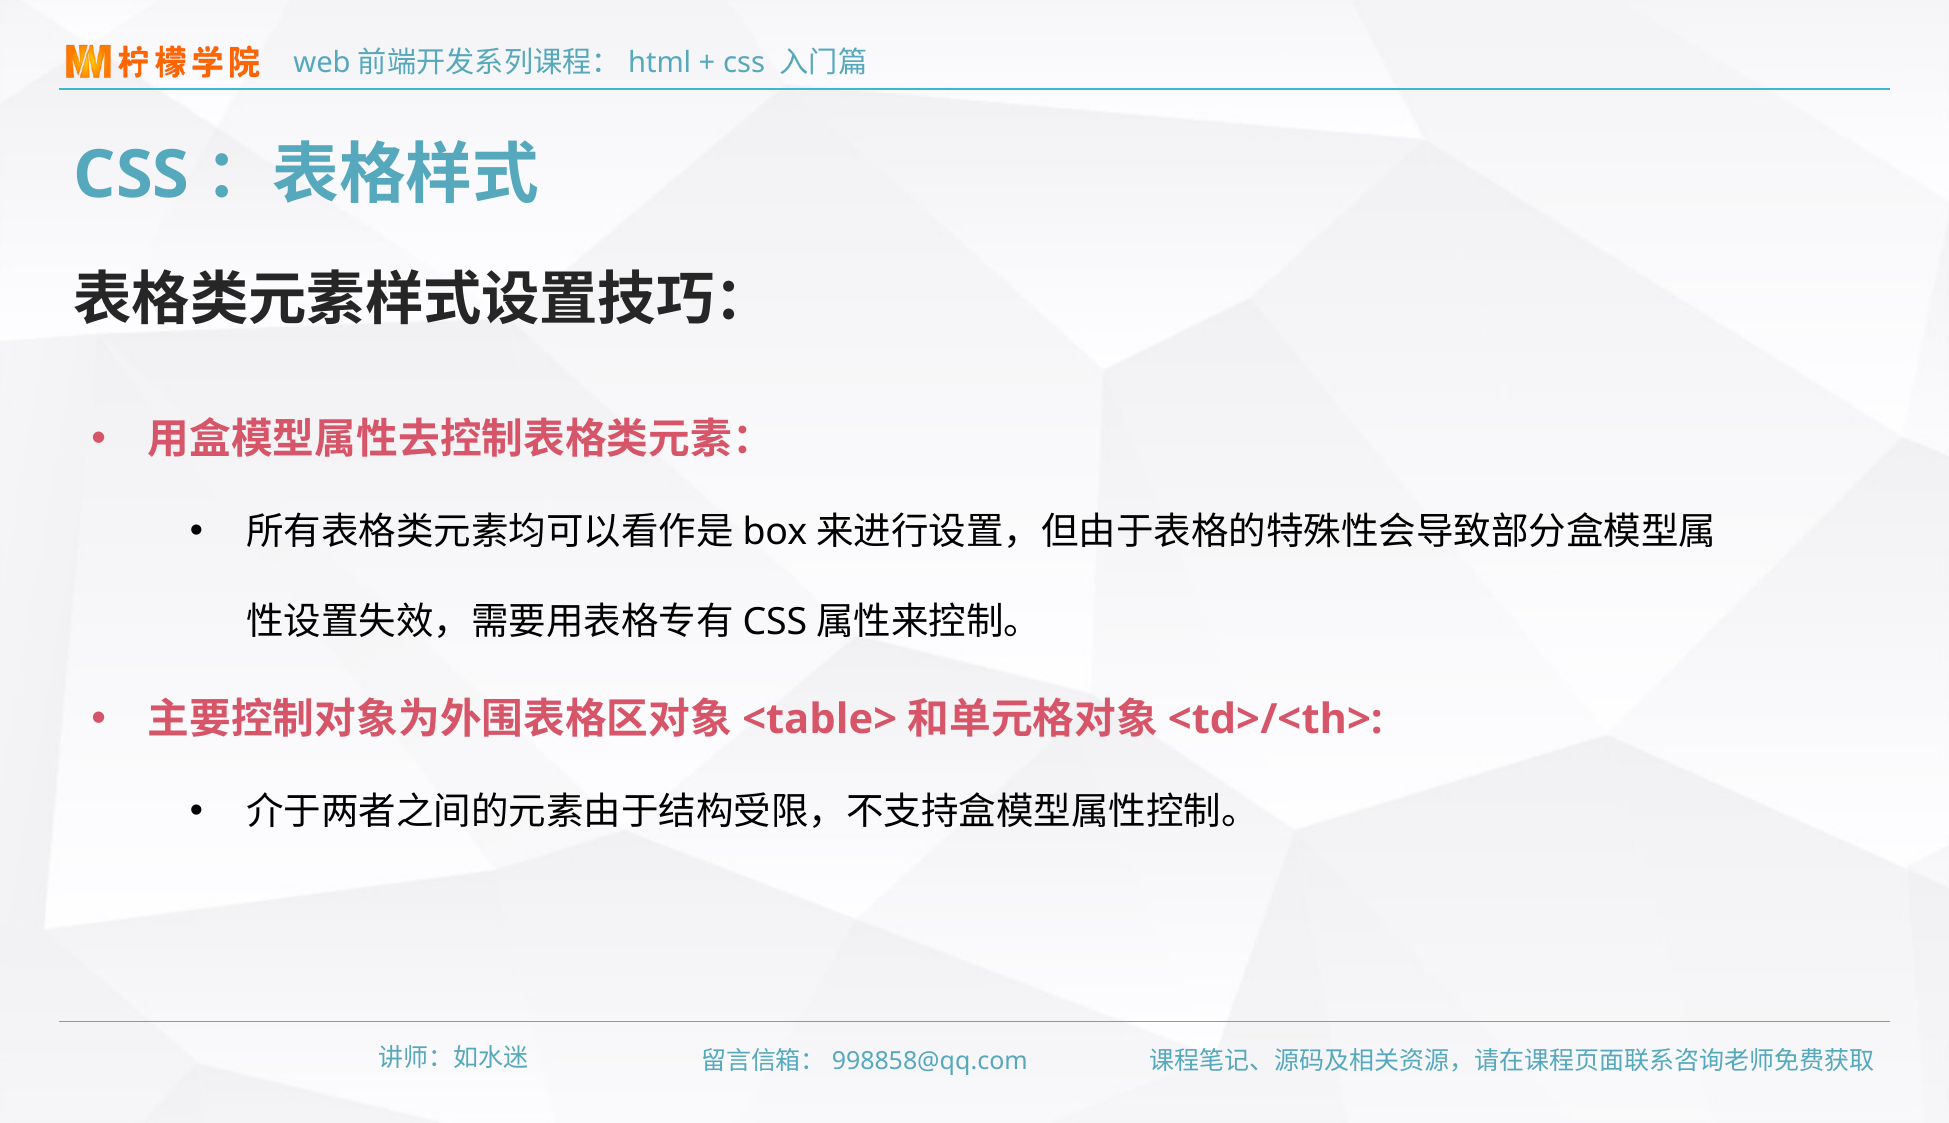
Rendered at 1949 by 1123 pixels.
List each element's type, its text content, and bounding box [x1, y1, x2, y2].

text_box 用盒模型属性去控制表格类元素： 所有表格类元素均可以看作是box来进行设置，但由于表格的特殊性会导致部分盒模型属性设置失效，需要用表格专有CSS属性来控制。 主要控制对象为外围表格区对象<table>和单元格对象<td>/<th>: 介于两者之间的元素由于结构受限，不支持盒模型属性控制。 [76, 354, 1766, 840]
picture [0, 0, 1949, 1123]
text_box CSS：表格样式 [59, 123, 1890, 219]
text_box 表格类元素样式设置技巧： [59, 253, 1058, 339]
